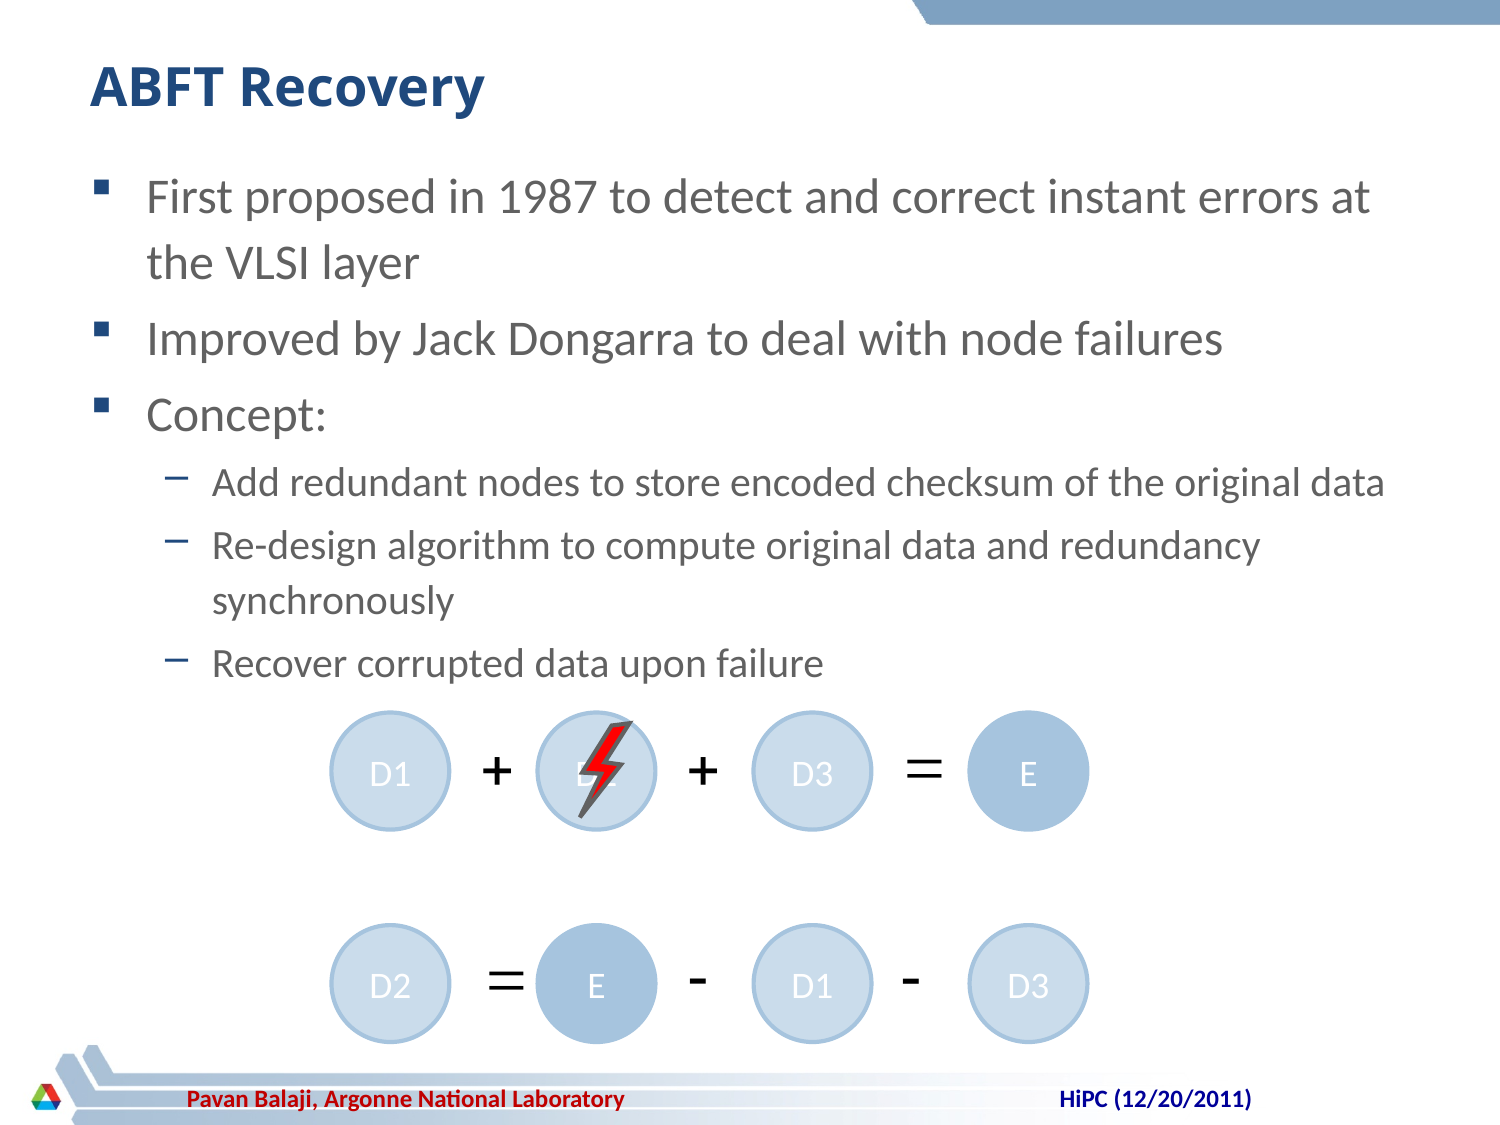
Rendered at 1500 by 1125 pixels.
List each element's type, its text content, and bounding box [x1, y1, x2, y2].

title ABFT Recovery [74, 44, 1426, 149]
footer HiPC (12/20/2011) [862, 1074, 1450, 1113]
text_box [892, 751, 943, 792]
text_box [331, 924, 1088, 1043]
picture [0, 1037, 1500, 1125]
list First proposed in 1987 to detect and correct instant errors at the VLSI layer Improved by Jack Dongarra to deal with node failures Concept: Add redundant nodes to store encoded checksum of the original data Re-design algorithm to compute original data and redundancy synchronously Recover corrupted data upon failure [74, 149, 1438, 713]
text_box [471, 744, 526, 799]
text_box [676, 744, 732, 799]
picture [0, 0, 1500, 26]
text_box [331, 712, 1088, 830]
